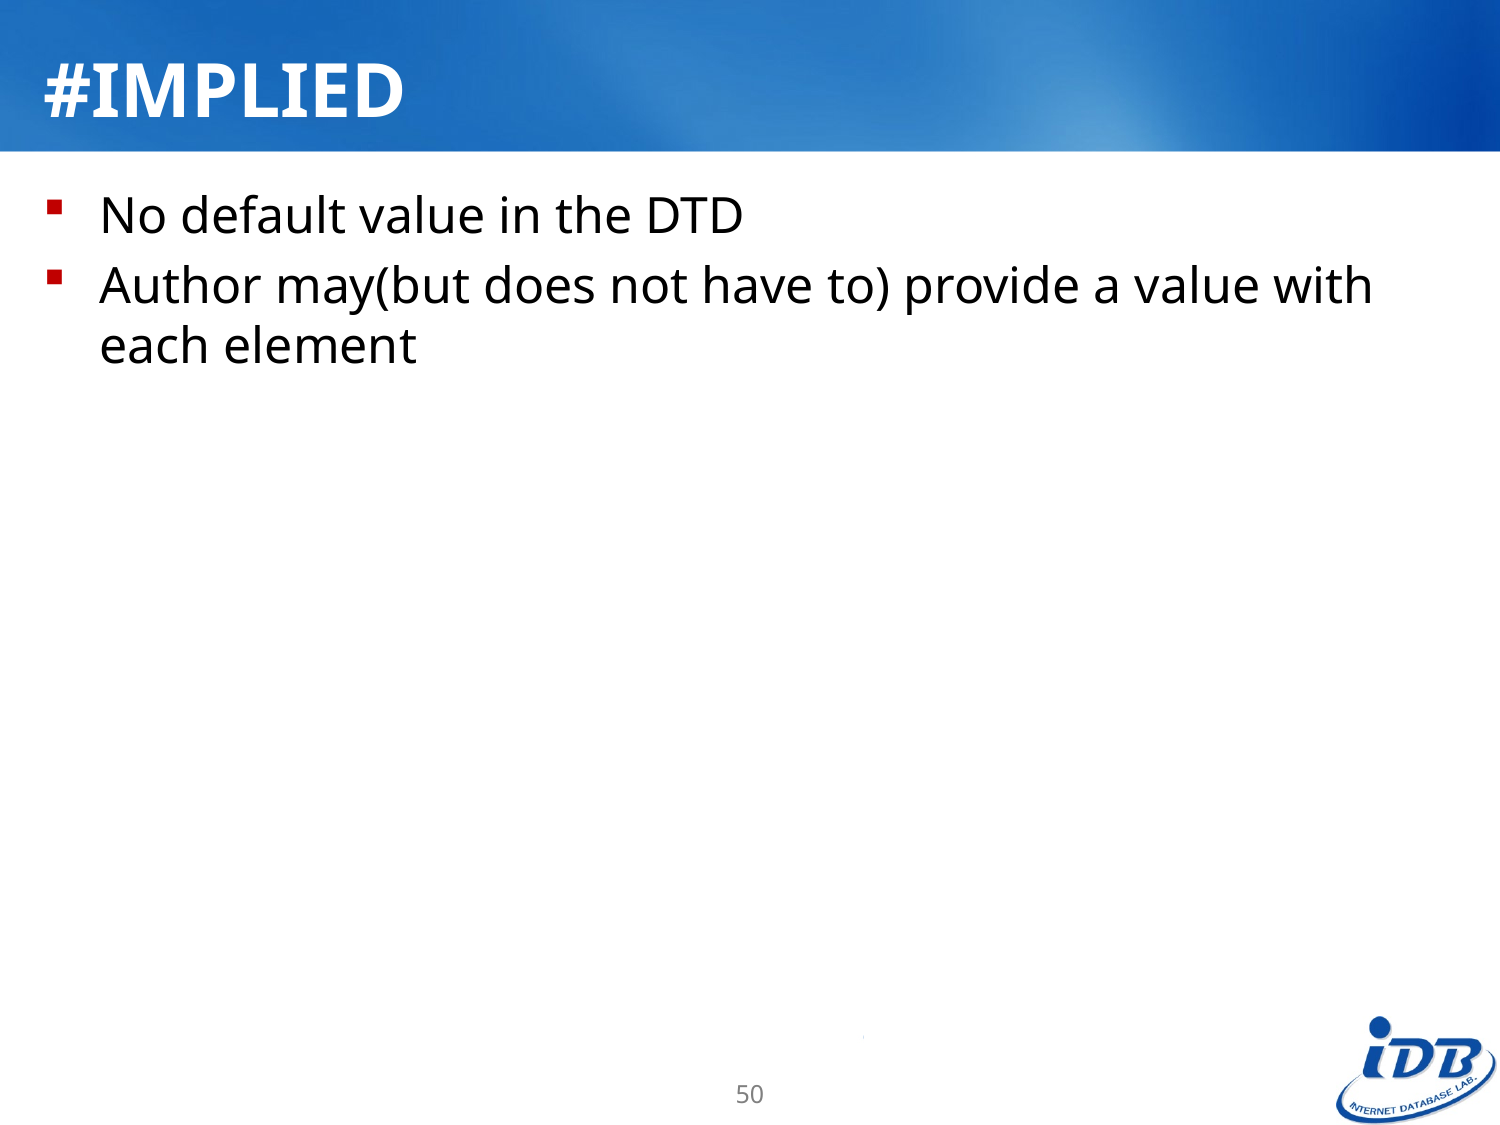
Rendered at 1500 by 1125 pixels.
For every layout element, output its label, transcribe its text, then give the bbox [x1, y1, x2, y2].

title #IMPLIED [28, 23, 1472, 153]
picture [0, 0, 1500, 1125]
slide_number 50 [688, 1078, 812, 1114]
list No default value in the DTD Author may(but does not have to) provide a value with each element [28, 175, 1472, 1067]
